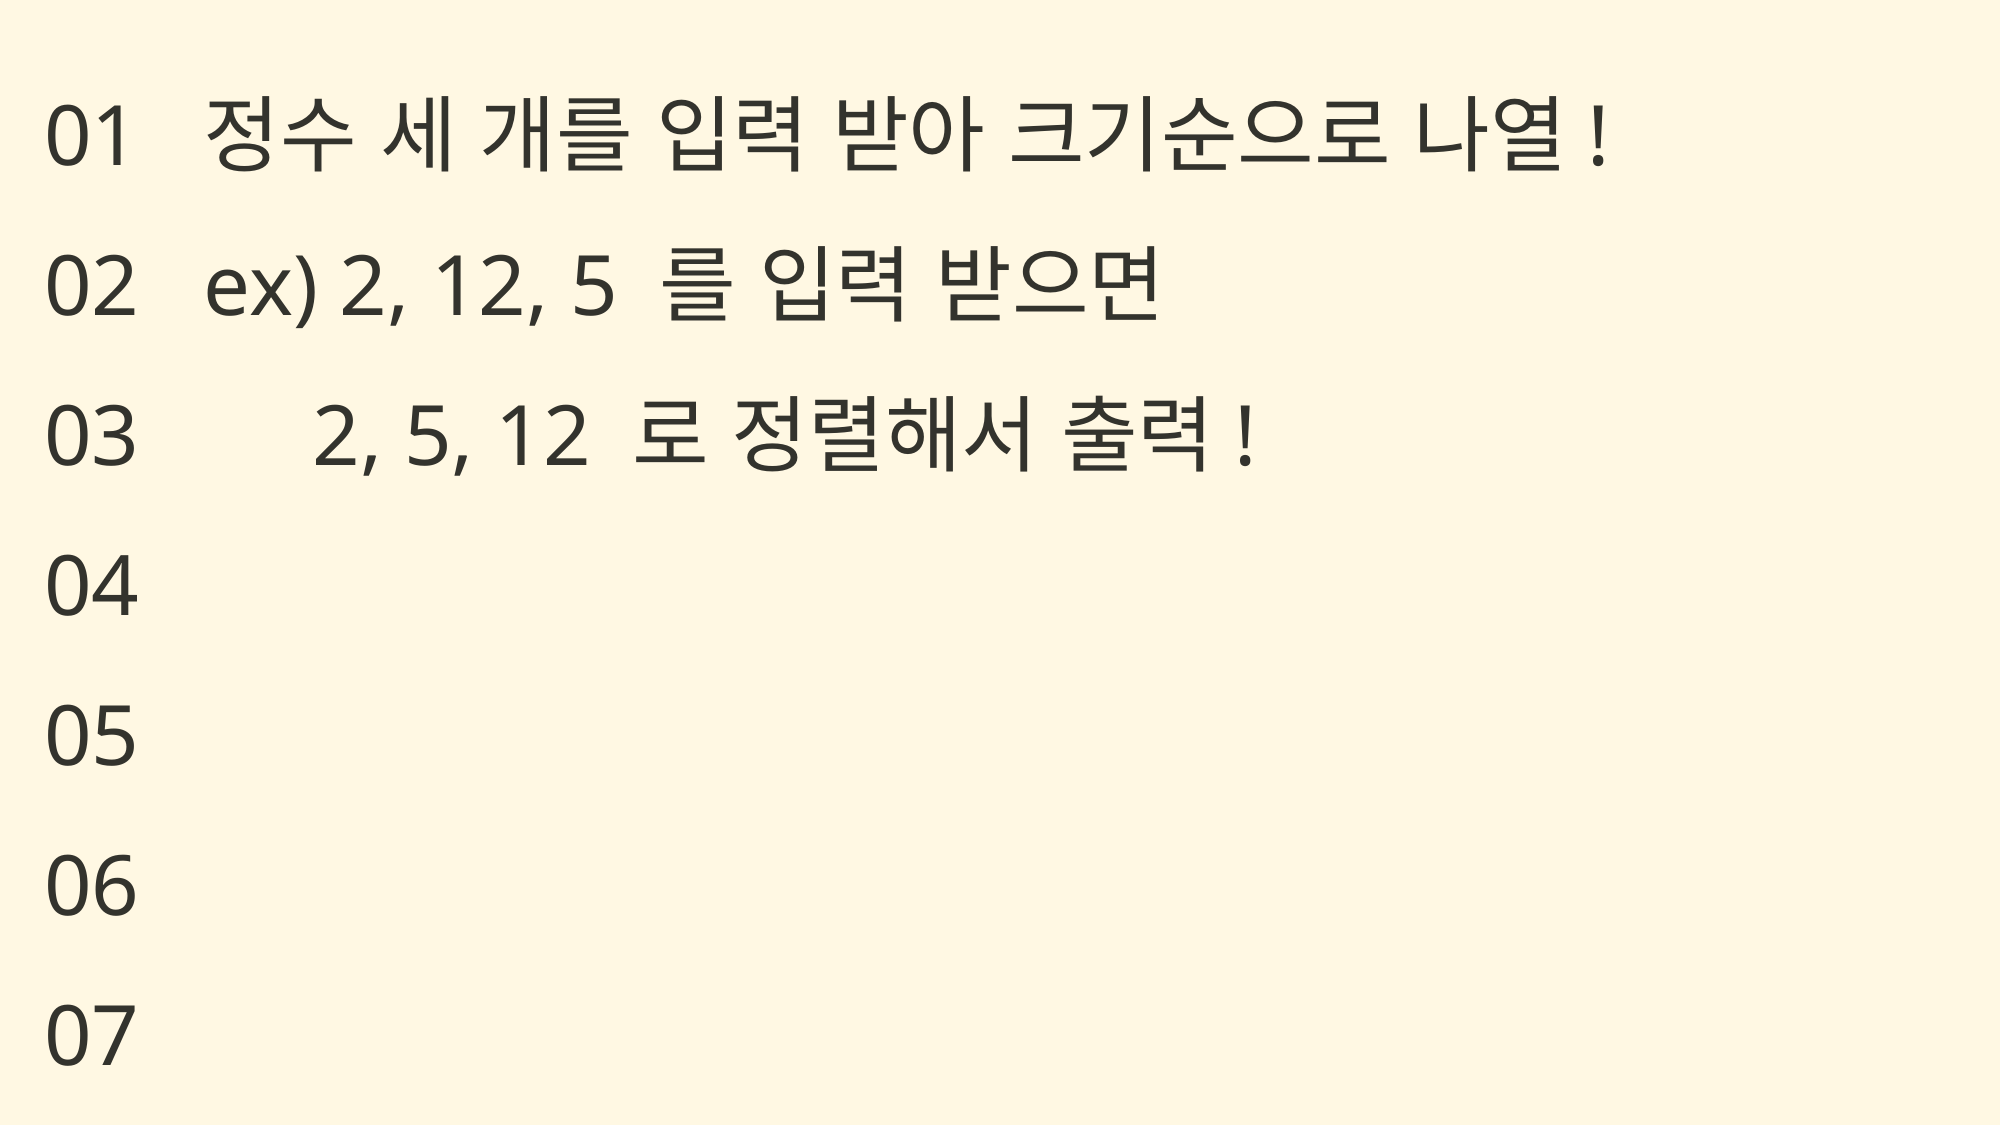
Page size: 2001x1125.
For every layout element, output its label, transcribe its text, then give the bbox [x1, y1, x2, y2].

text_box 정수 세 개를 입력 받아 크기순으로 나열! ex) 2, 12, 5 를 입력 받으면 2, 5, 12 로 정렬해서 출력! [189, 24, 1932, 490]
text_box 01 02 03 04 05 06 07 [29, 25, 167, 1090]
